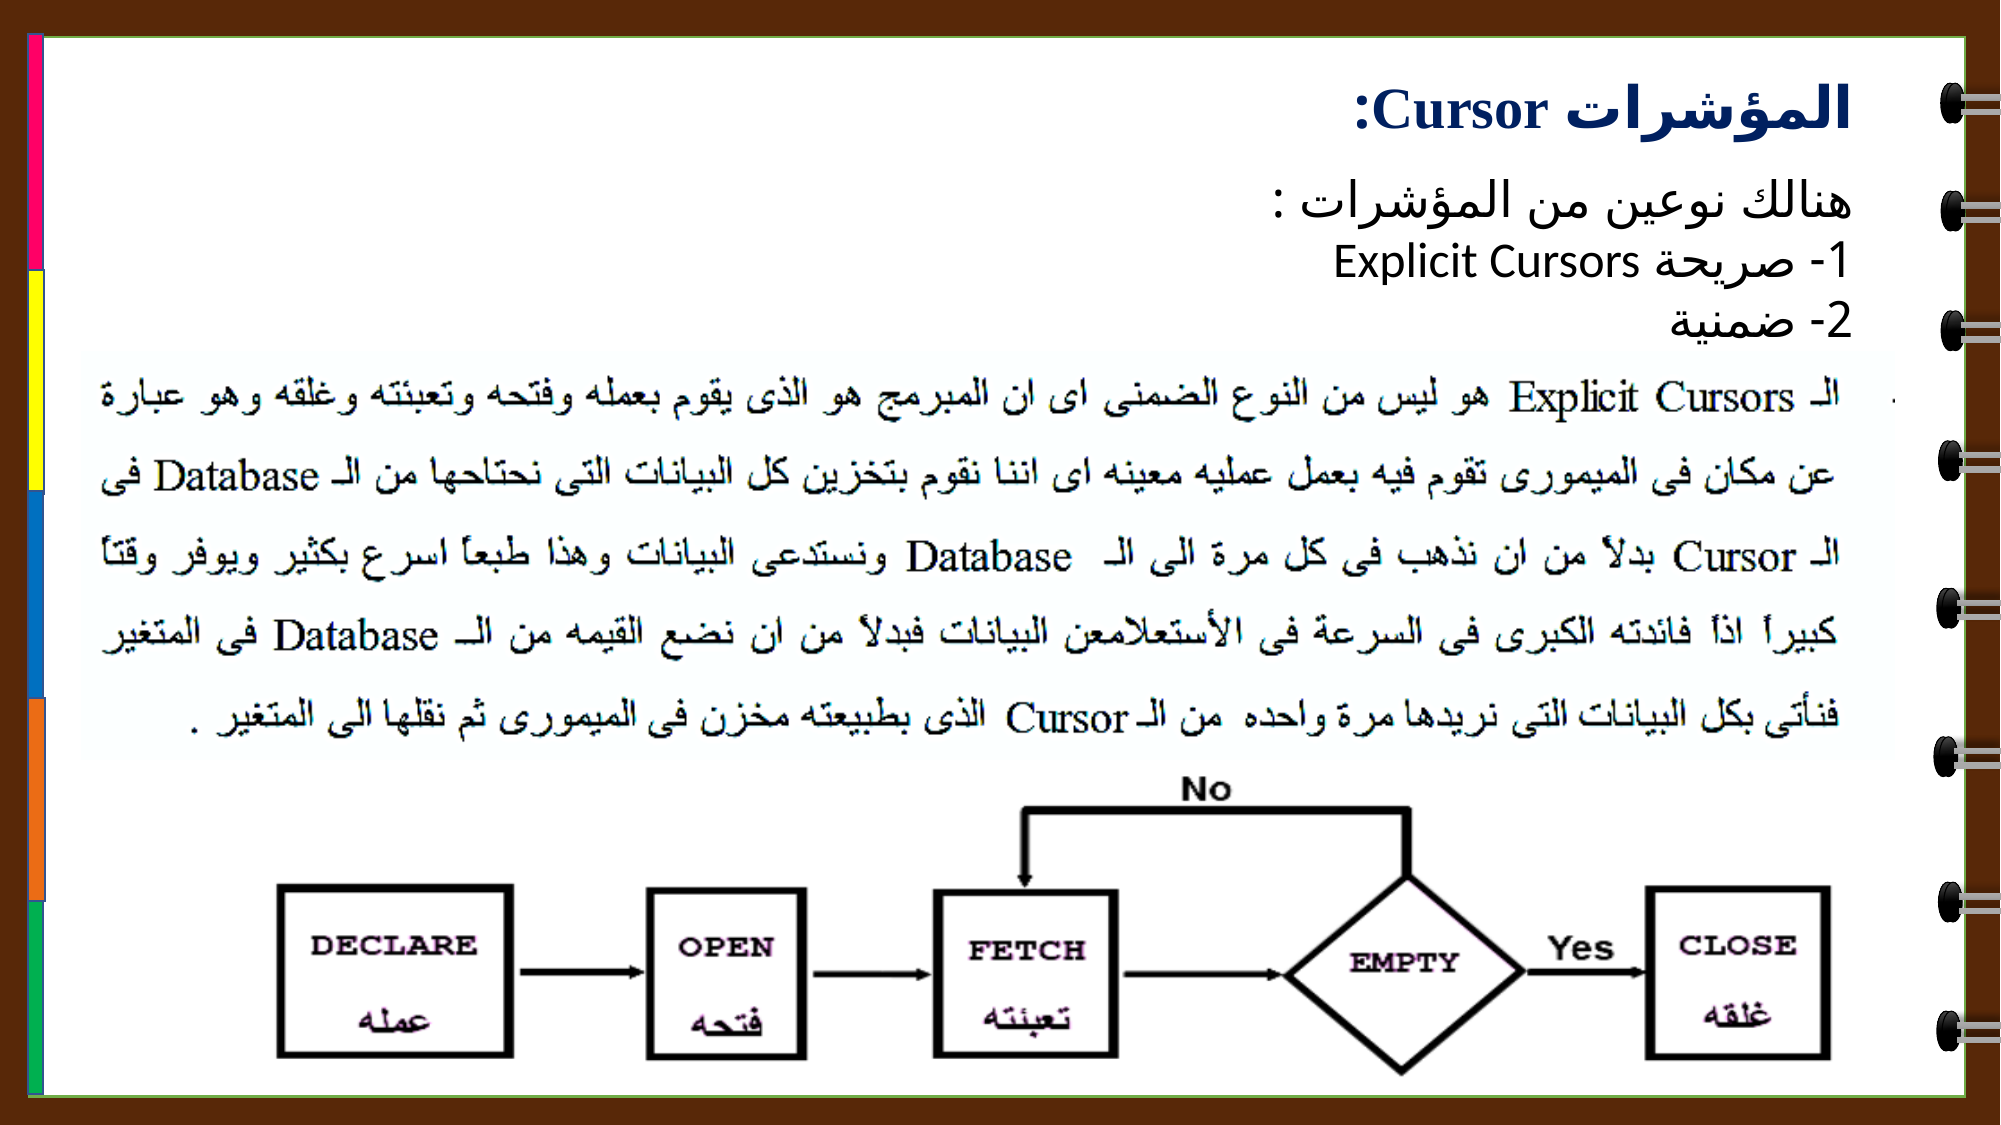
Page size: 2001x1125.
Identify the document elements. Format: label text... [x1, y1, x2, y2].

text_box [1941, 587, 1959, 629]
text_box [1960, 109, 2000, 115]
text_box [27, 33, 44, 269]
text_box [1958, 893, 2000, 897]
text_box [1938, 440, 1950, 482]
text_box المؤشرات Cursor: [868, 62, 1869, 148]
text_box [1956, 614, 2000, 620]
text_box [1936, 587, 1949, 629]
text_box [1936, 1010, 1948, 1052]
text_box [1961, 217, 2000, 223]
text_box [1941, 1010, 1959, 1052]
text_box [1956, 1037, 2000, 1043]
text_box [1958, 908, 2000, 914]
text_box [27, 697, 46, 902]
text_box [1943, 440, 1961, 482]
text_box [27, 269, 45, 495]
text_box [1961, 202, 2000, 206]
text_box [1943, 881, 1961, 923]
text_box [1940, 310, 1953, 352]
text_box [1960, 94, 2000, 98]
text_box [0, 0, 2000, 1125]
text_box [28, 36, 1966, 1098]
text_box [1940, 190, 1953, 232]
text_box [1938, 736, 1956, 778]
text_box [1945, 82, 1963, 124]
picture [269, 776, 1848, 1083]
text_box [1937, 881, 1950, 923]
text_box هنالك نوعين من المؤشرات : 1- صريحة Explicit Cursors 2- ضمنية [868, 159, 1869, 351]
text_box [1961, 322, 2000, 326]
text_box [27, 902, 44, 1095]
text_box [1933, 736, 1945, 778]
text_box [1958, 466, 2000, 473]
text_box [1945, 190, 1964, 232]
text_box [27, 490, 44, 697]
text_box [1956, 1022, 2000, 1026]
text_box [1945, 310, 1964, 352]
picture [81, 351, 1895, 760]
text_box [1961, 336, 2000, 343]
text_box [1940, 82, 1952, 124]
text_box [1954, 762, 2000, 769]
